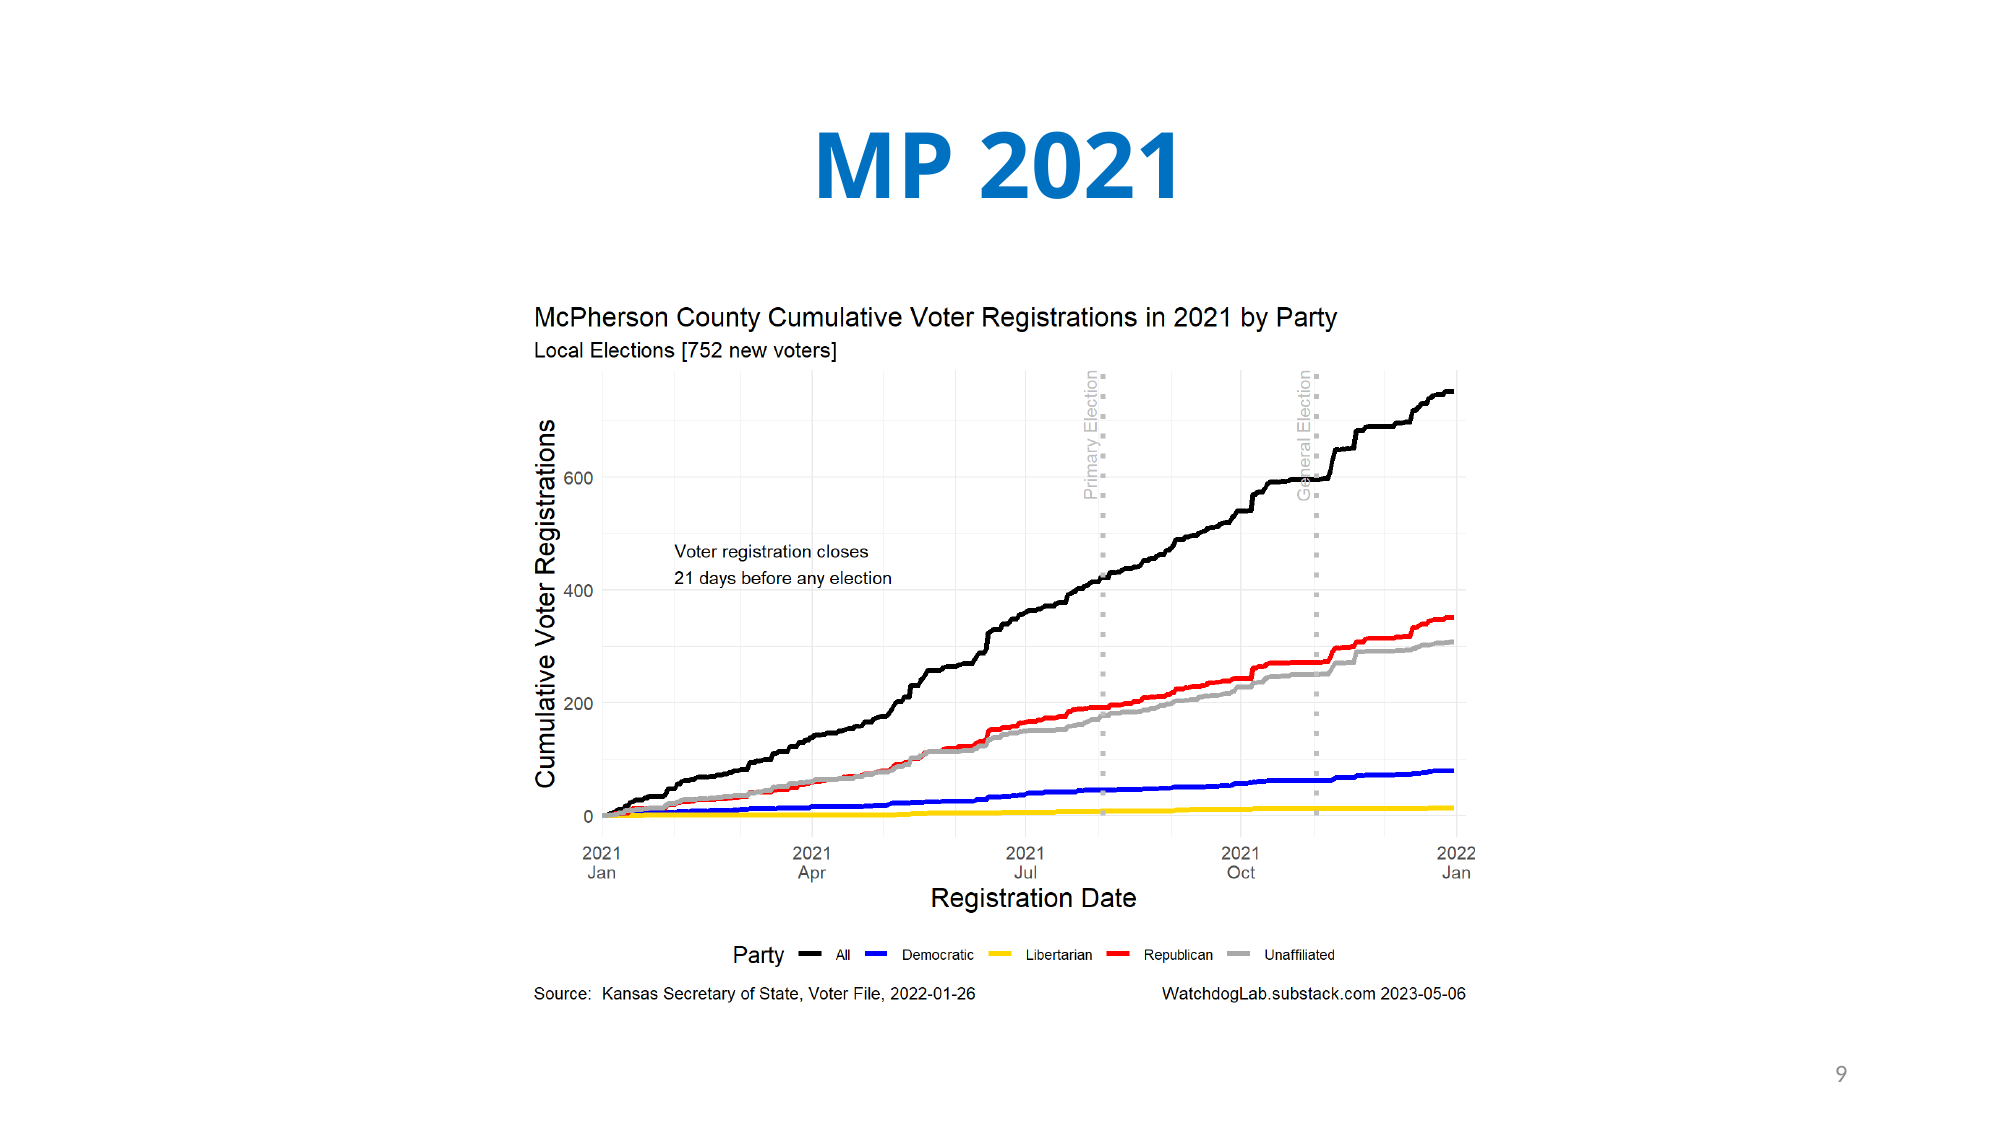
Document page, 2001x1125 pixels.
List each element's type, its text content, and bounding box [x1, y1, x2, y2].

slide_number ‹#› [1412, 1042, 1863, 1103]
title MP 2021 [137, 59, 1863, 278]
picture [524, 297, 1475, 1011]
